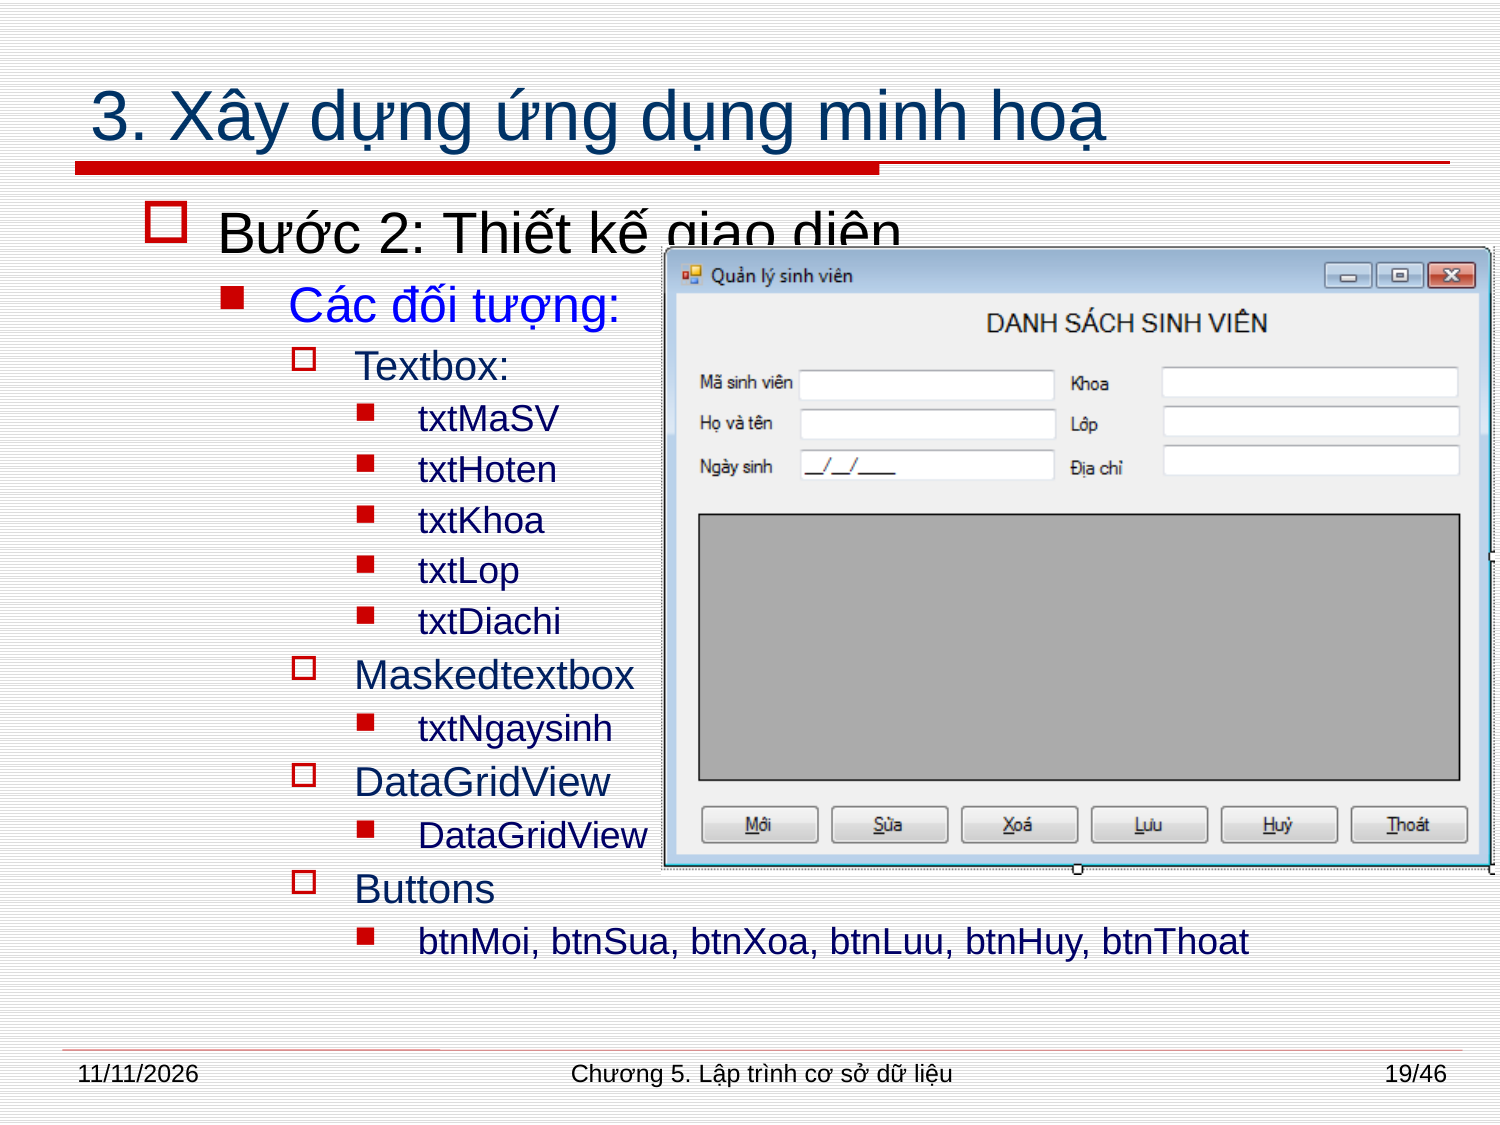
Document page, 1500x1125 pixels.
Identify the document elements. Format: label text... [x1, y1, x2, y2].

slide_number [62, 1049, 388, 1103]
slide_number 19/46 [1137, 1049, 1463, 1103]
footer Chương 5. Lập trình cơ sở dữ liệu [437, 1049, 1088, 1103]
picture [661, 244, 1495, 876]
list Bước 2: Thiết kế giao diện Các đối tượng: Textbox: txtMaSV txtHoten txtKhoa txtLop txtDiachi Maskedtextbox txtNgaysinh DataGridView DataGridView Buttons btnMoi, btnSua, btnXoa, btnLuu, btnHuy, btnThoat [125, 187, 1425, 1038]
title 3. Xây dựng ứng dụng minh hoạ [75, 50, 1450, 163]
